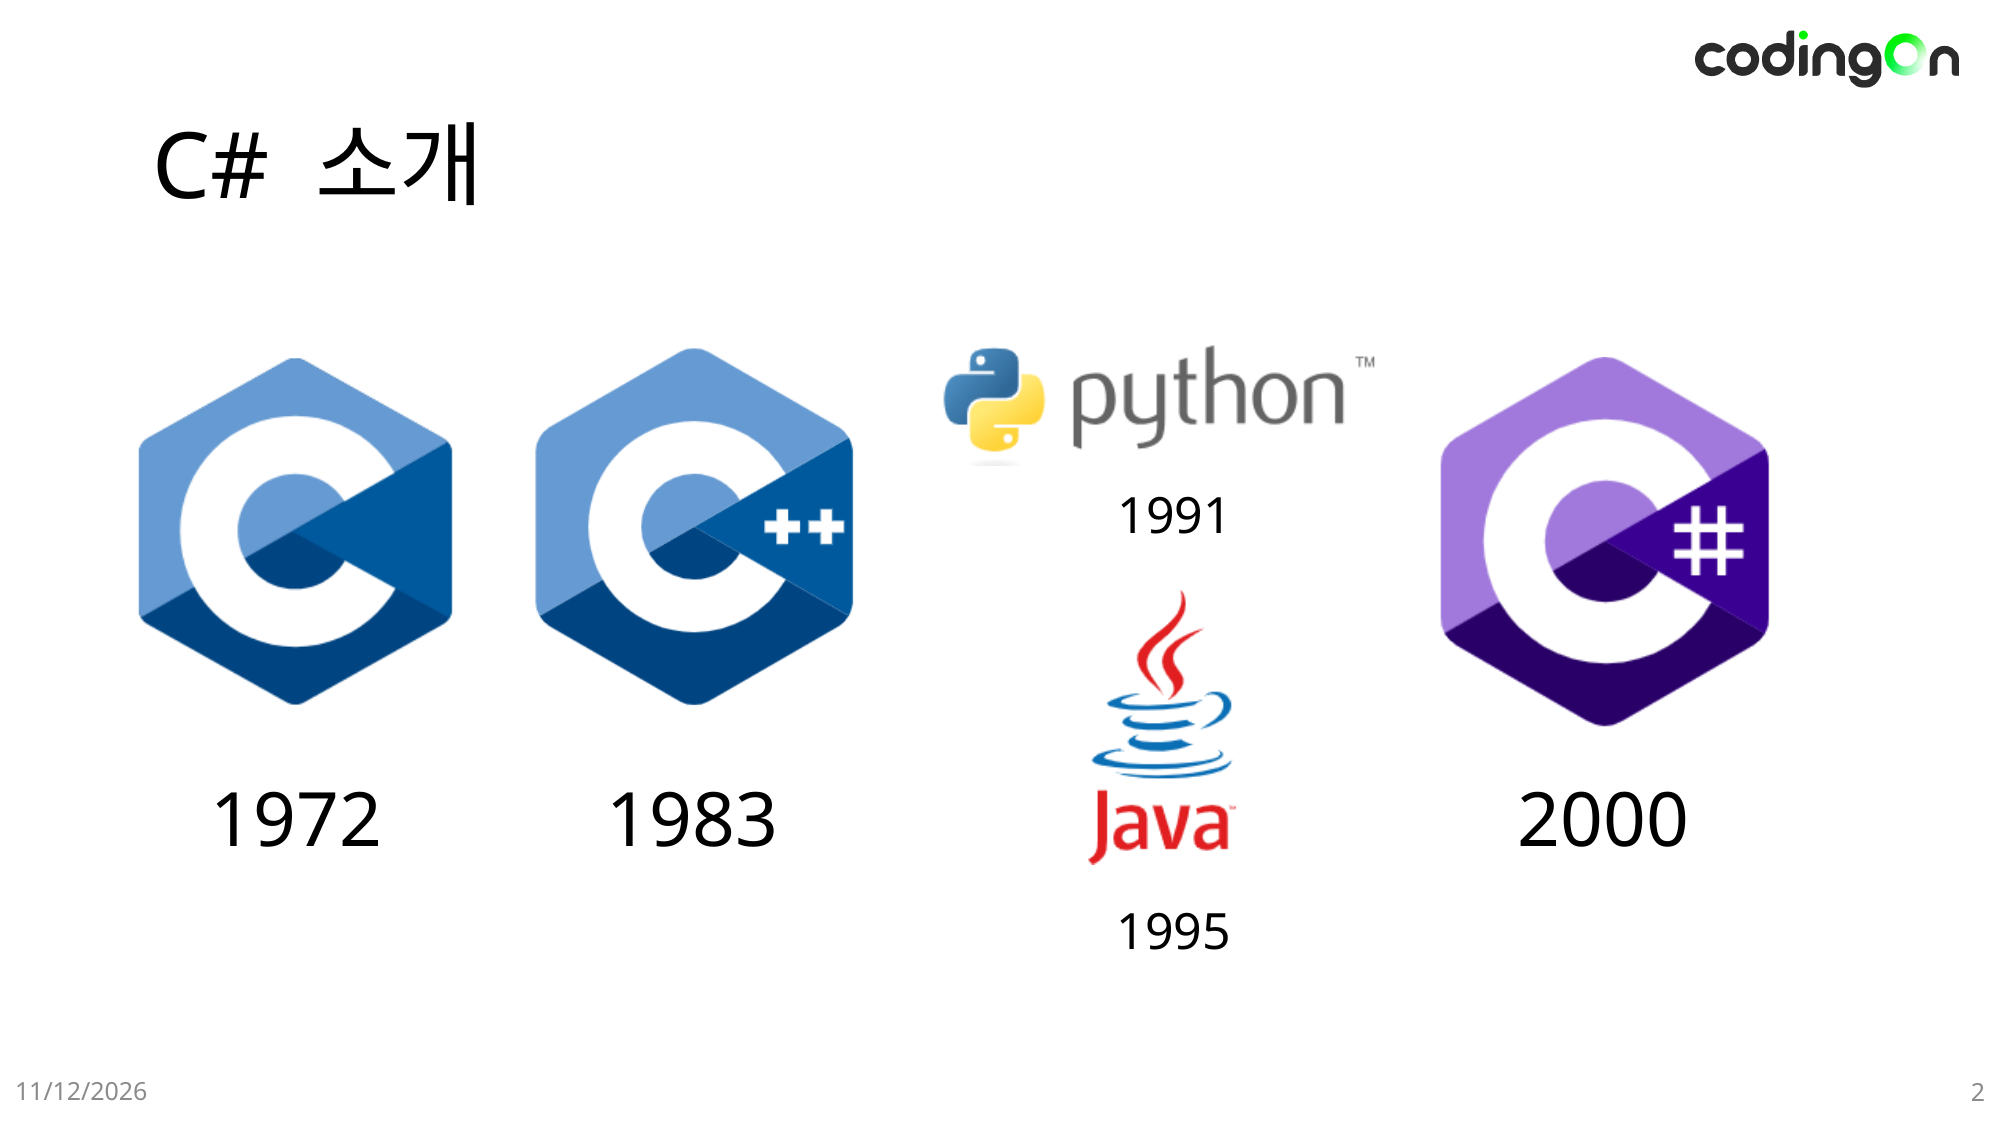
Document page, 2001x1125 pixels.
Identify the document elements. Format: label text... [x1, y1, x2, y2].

picture [1054, 590, 1266, 865]
text_box 2000 [1502, 763, 1705, 869]
text_box 1983 [592, 763, 794, 869]
text_box 1991 [1103, 475, 1247, 551]
picture [1418, 357, 1789, 728]
text_box 1972 [195, 764, 398, 870]
picture [1695, 30, 1959, 88]
picture [933, 341, 1387, 466]
title C# 소개 [137, 59, 1863, 278]
picture [513, 342, 873, 714]
text_box 1995 [1101, 892, 1246, 967]
slide_number 2 [1550, 1063, 2000, 1124]
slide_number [0, 1062, 450, 1123]
picture [111, 357, 482, 708]
